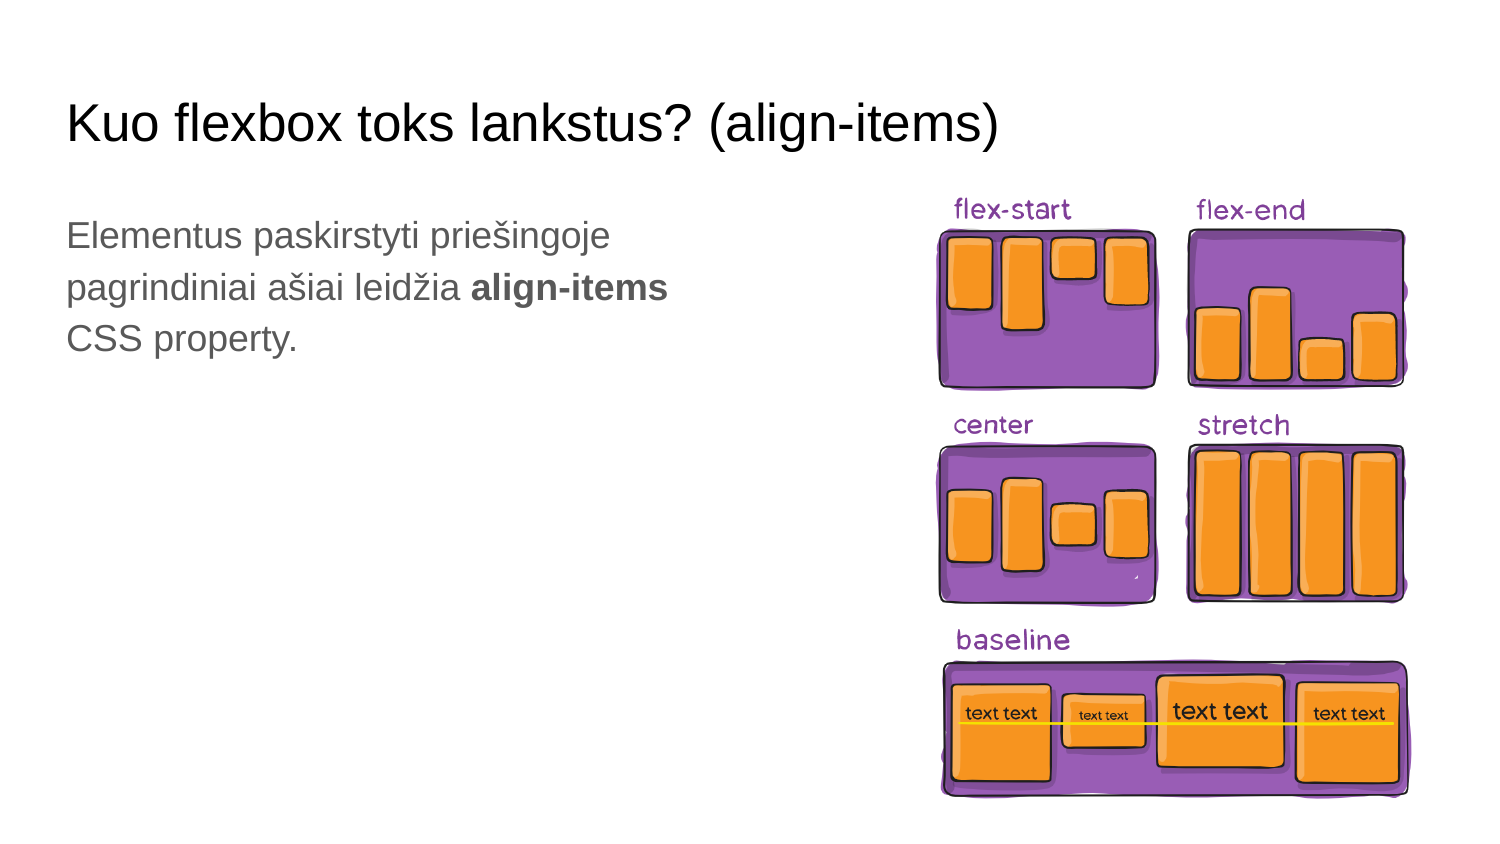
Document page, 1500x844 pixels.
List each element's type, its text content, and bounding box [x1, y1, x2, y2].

title Kuo flexbox toks lankstus? (align-items) [51, 72, 1449, 167]
picture [933, 180, 1419, 808]
list Elementus paskirstyti priešingoje pagrindiniai ašiai leidžia align-items CSS property. [51, 189, 707, 750]
